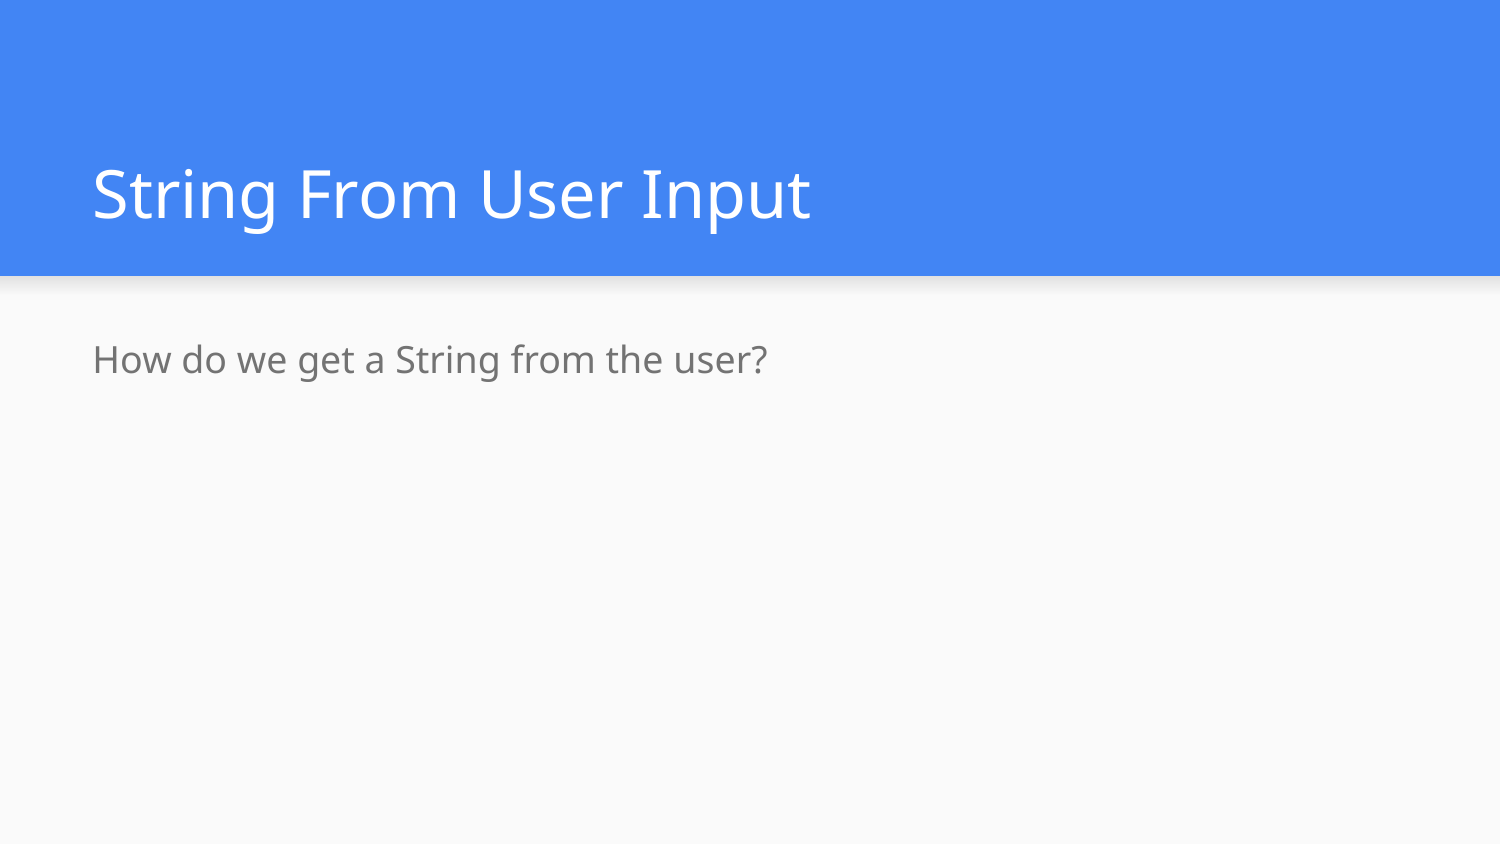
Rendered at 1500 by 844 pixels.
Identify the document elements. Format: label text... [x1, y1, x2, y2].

list How do we get a String from the user? [77, 314, 1427, 760]
title String From User Input [77, 121, 1427, 248]
